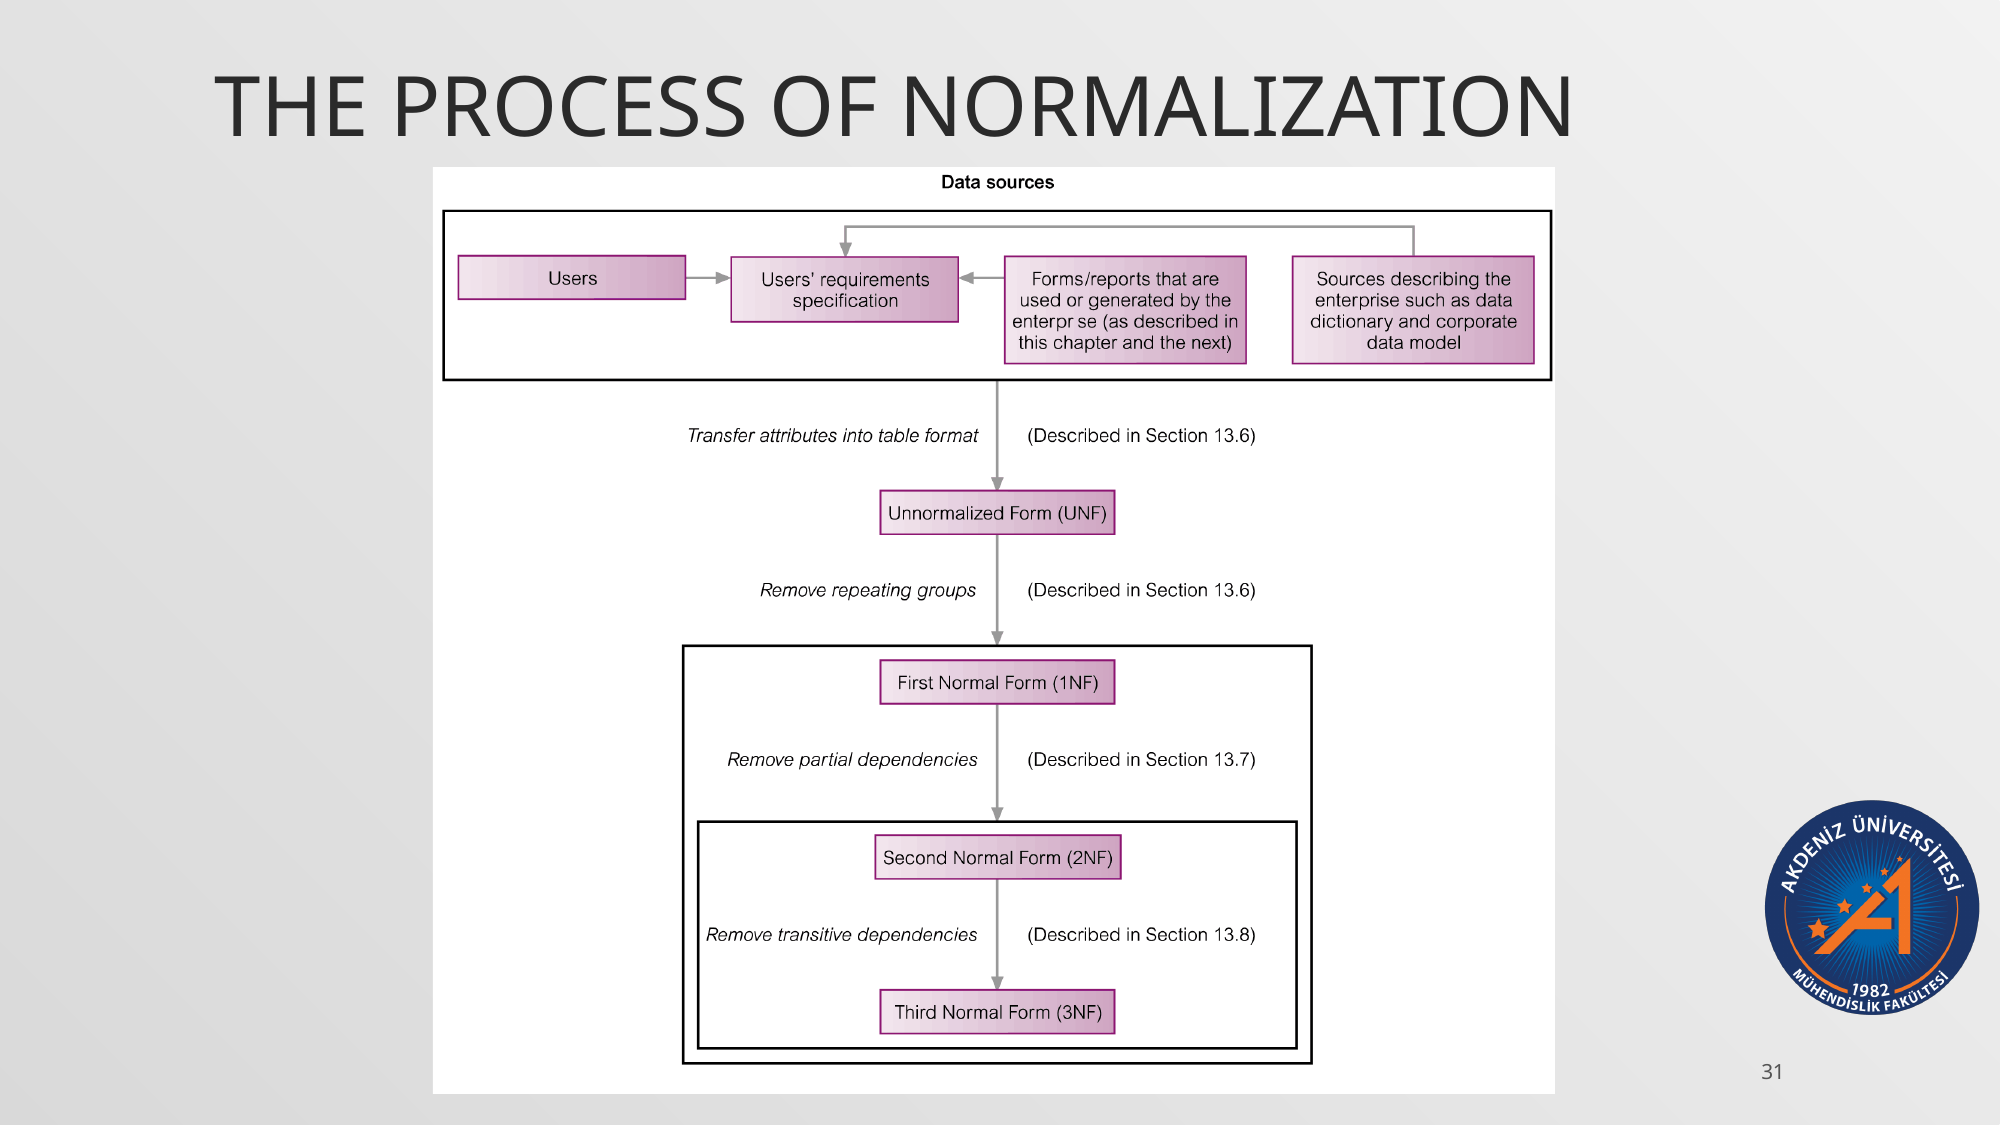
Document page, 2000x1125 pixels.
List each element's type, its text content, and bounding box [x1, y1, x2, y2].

picture [1744, 779, 2000, 1036]
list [432, 167, 1555, 1094]
title The Process of Normalization [199, 45, 1800, 263]
slide_number 31 [1612, 1057, 1800, 1088]
